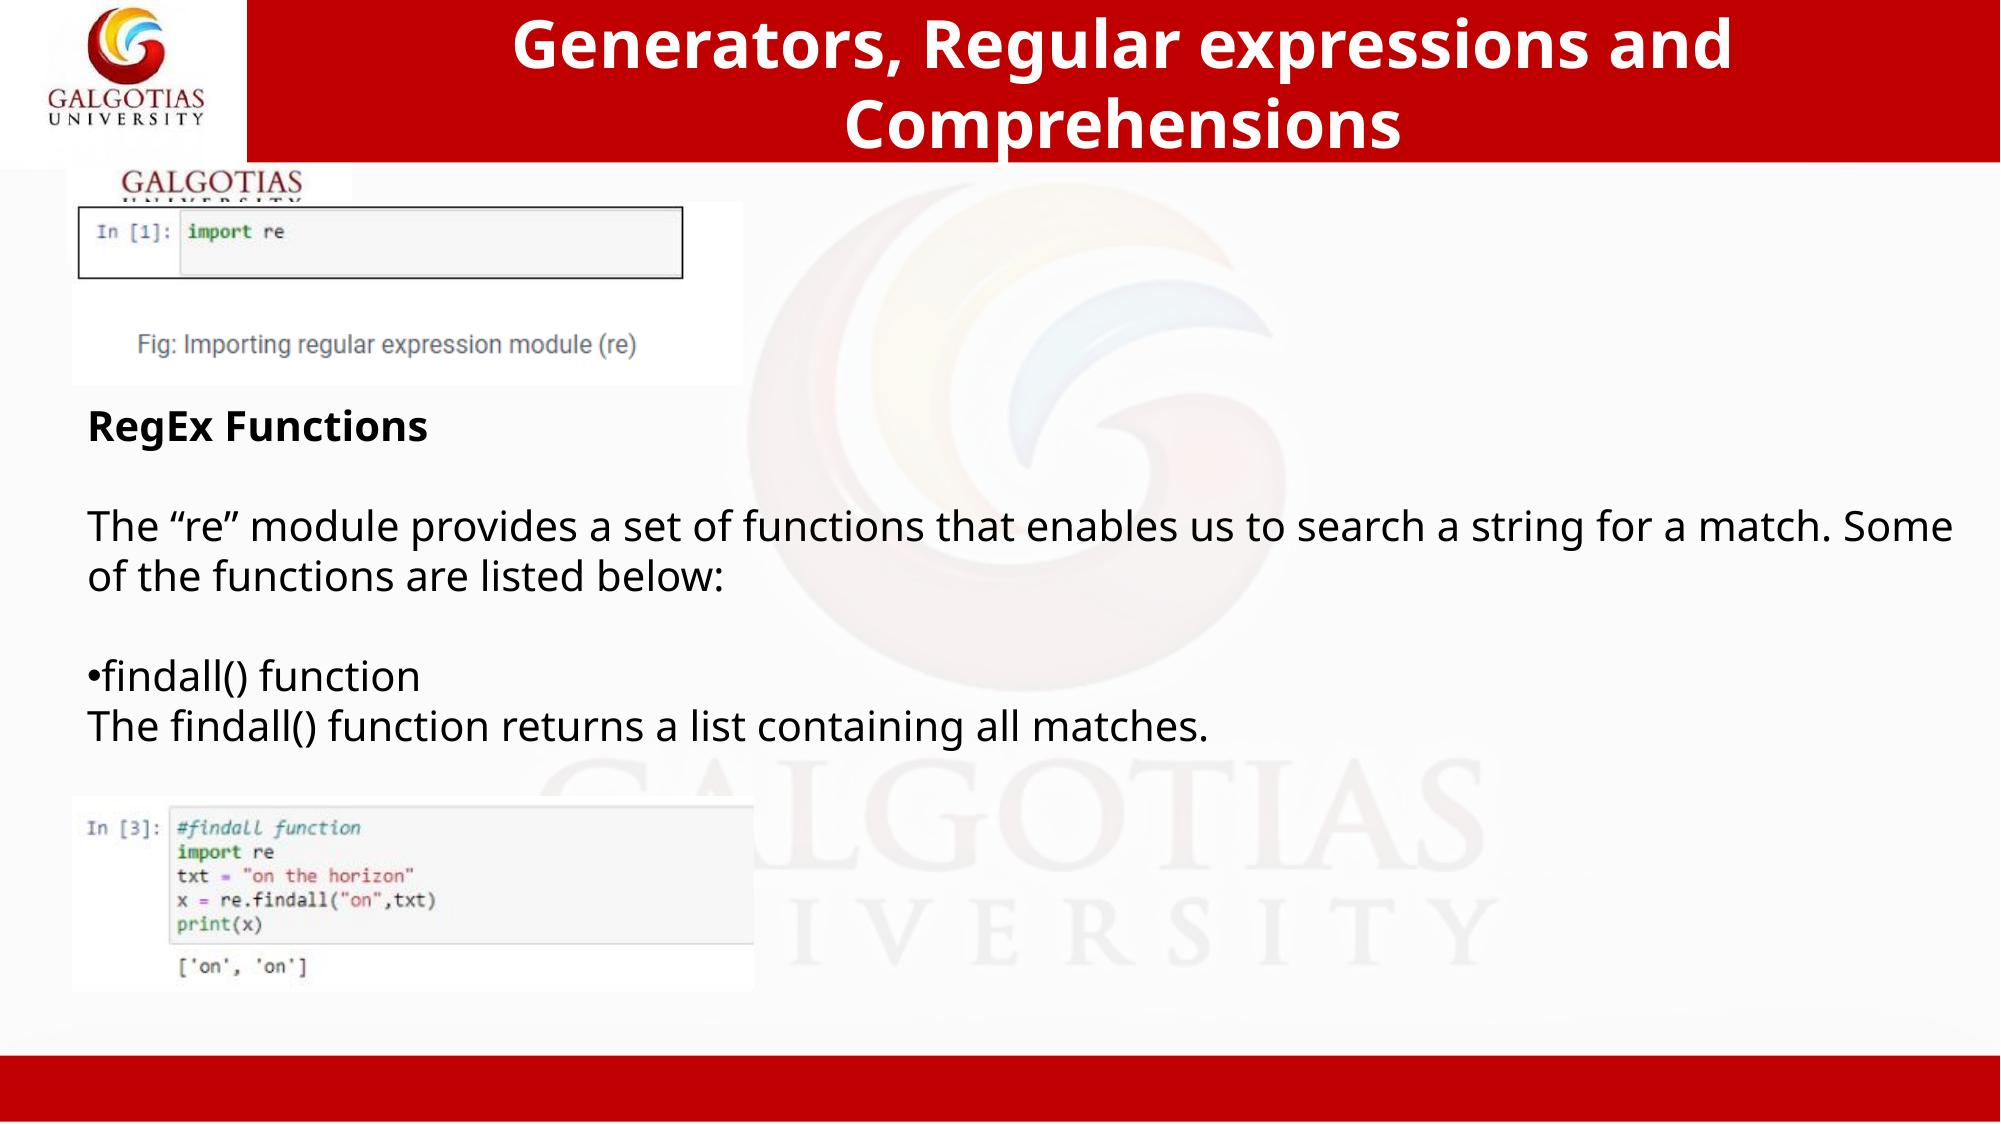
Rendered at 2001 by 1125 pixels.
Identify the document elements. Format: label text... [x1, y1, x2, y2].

picture [0, 0, 743, 385]
text_box Generators, Regular expressions and Comprehensions [247, 0, 2000, 163]
picture [72, 796, 754, 992]
text_box RegEx Functions The “re” module provides a set of functions that enables us to search a string for a match. Some of the functions are listed below: findall() function The findall() function returns a list containing all matches. [72, 392, 2000, 758]
text_box [0, 1055, 2000, 1122]
